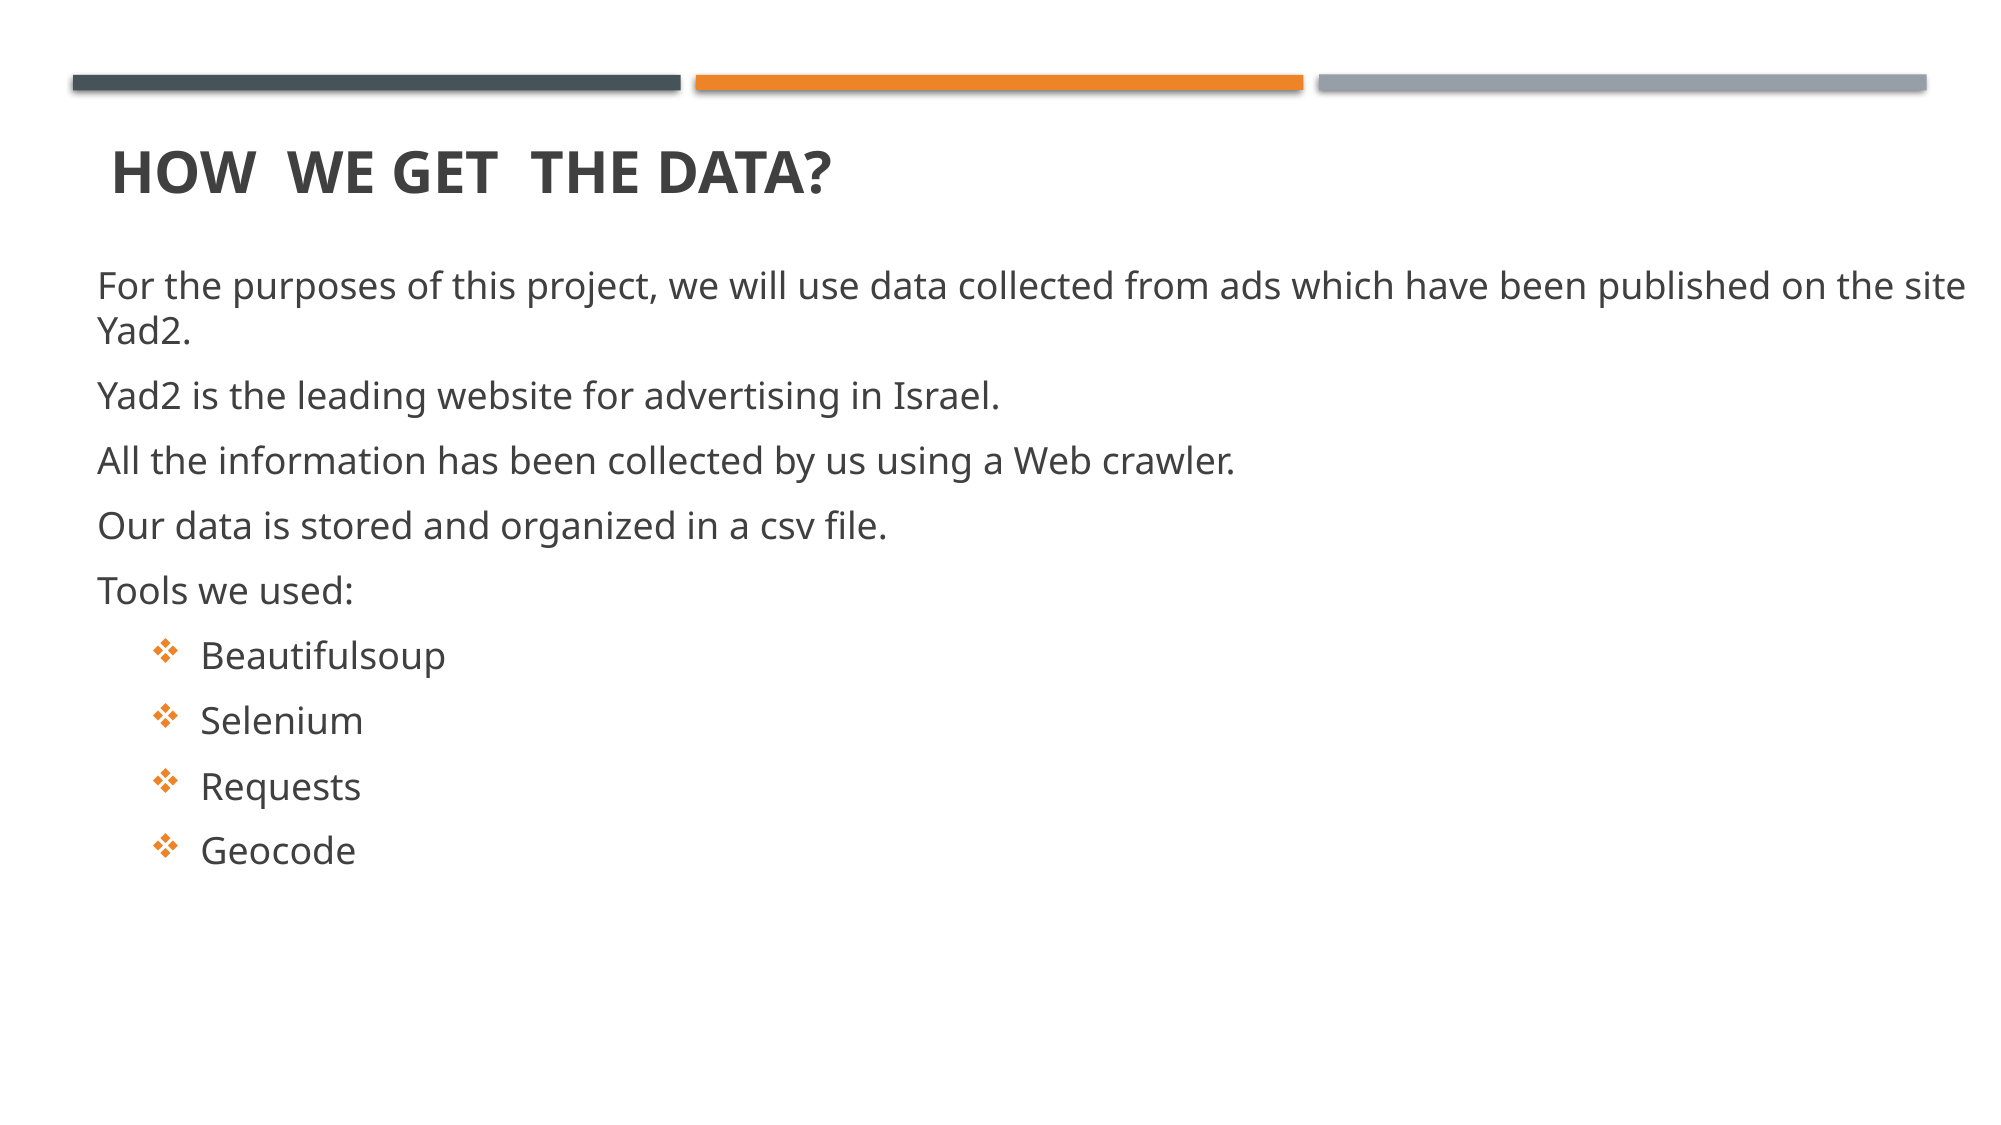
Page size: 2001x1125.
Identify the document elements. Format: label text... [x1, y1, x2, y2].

list For the purposes of this project, we will use data collected from ads which have been published on the site Yad2. Yad2 is the leading website for advertising in Israel. All the information has been collected by us using a Web crawler. Our data is stored and organized in a csv file. Tools we used: Beautifulsoup Selenium Requests Geocode [82, 254, 2000, 985]
title How we get the data? [95, 114, 1905, 213]
